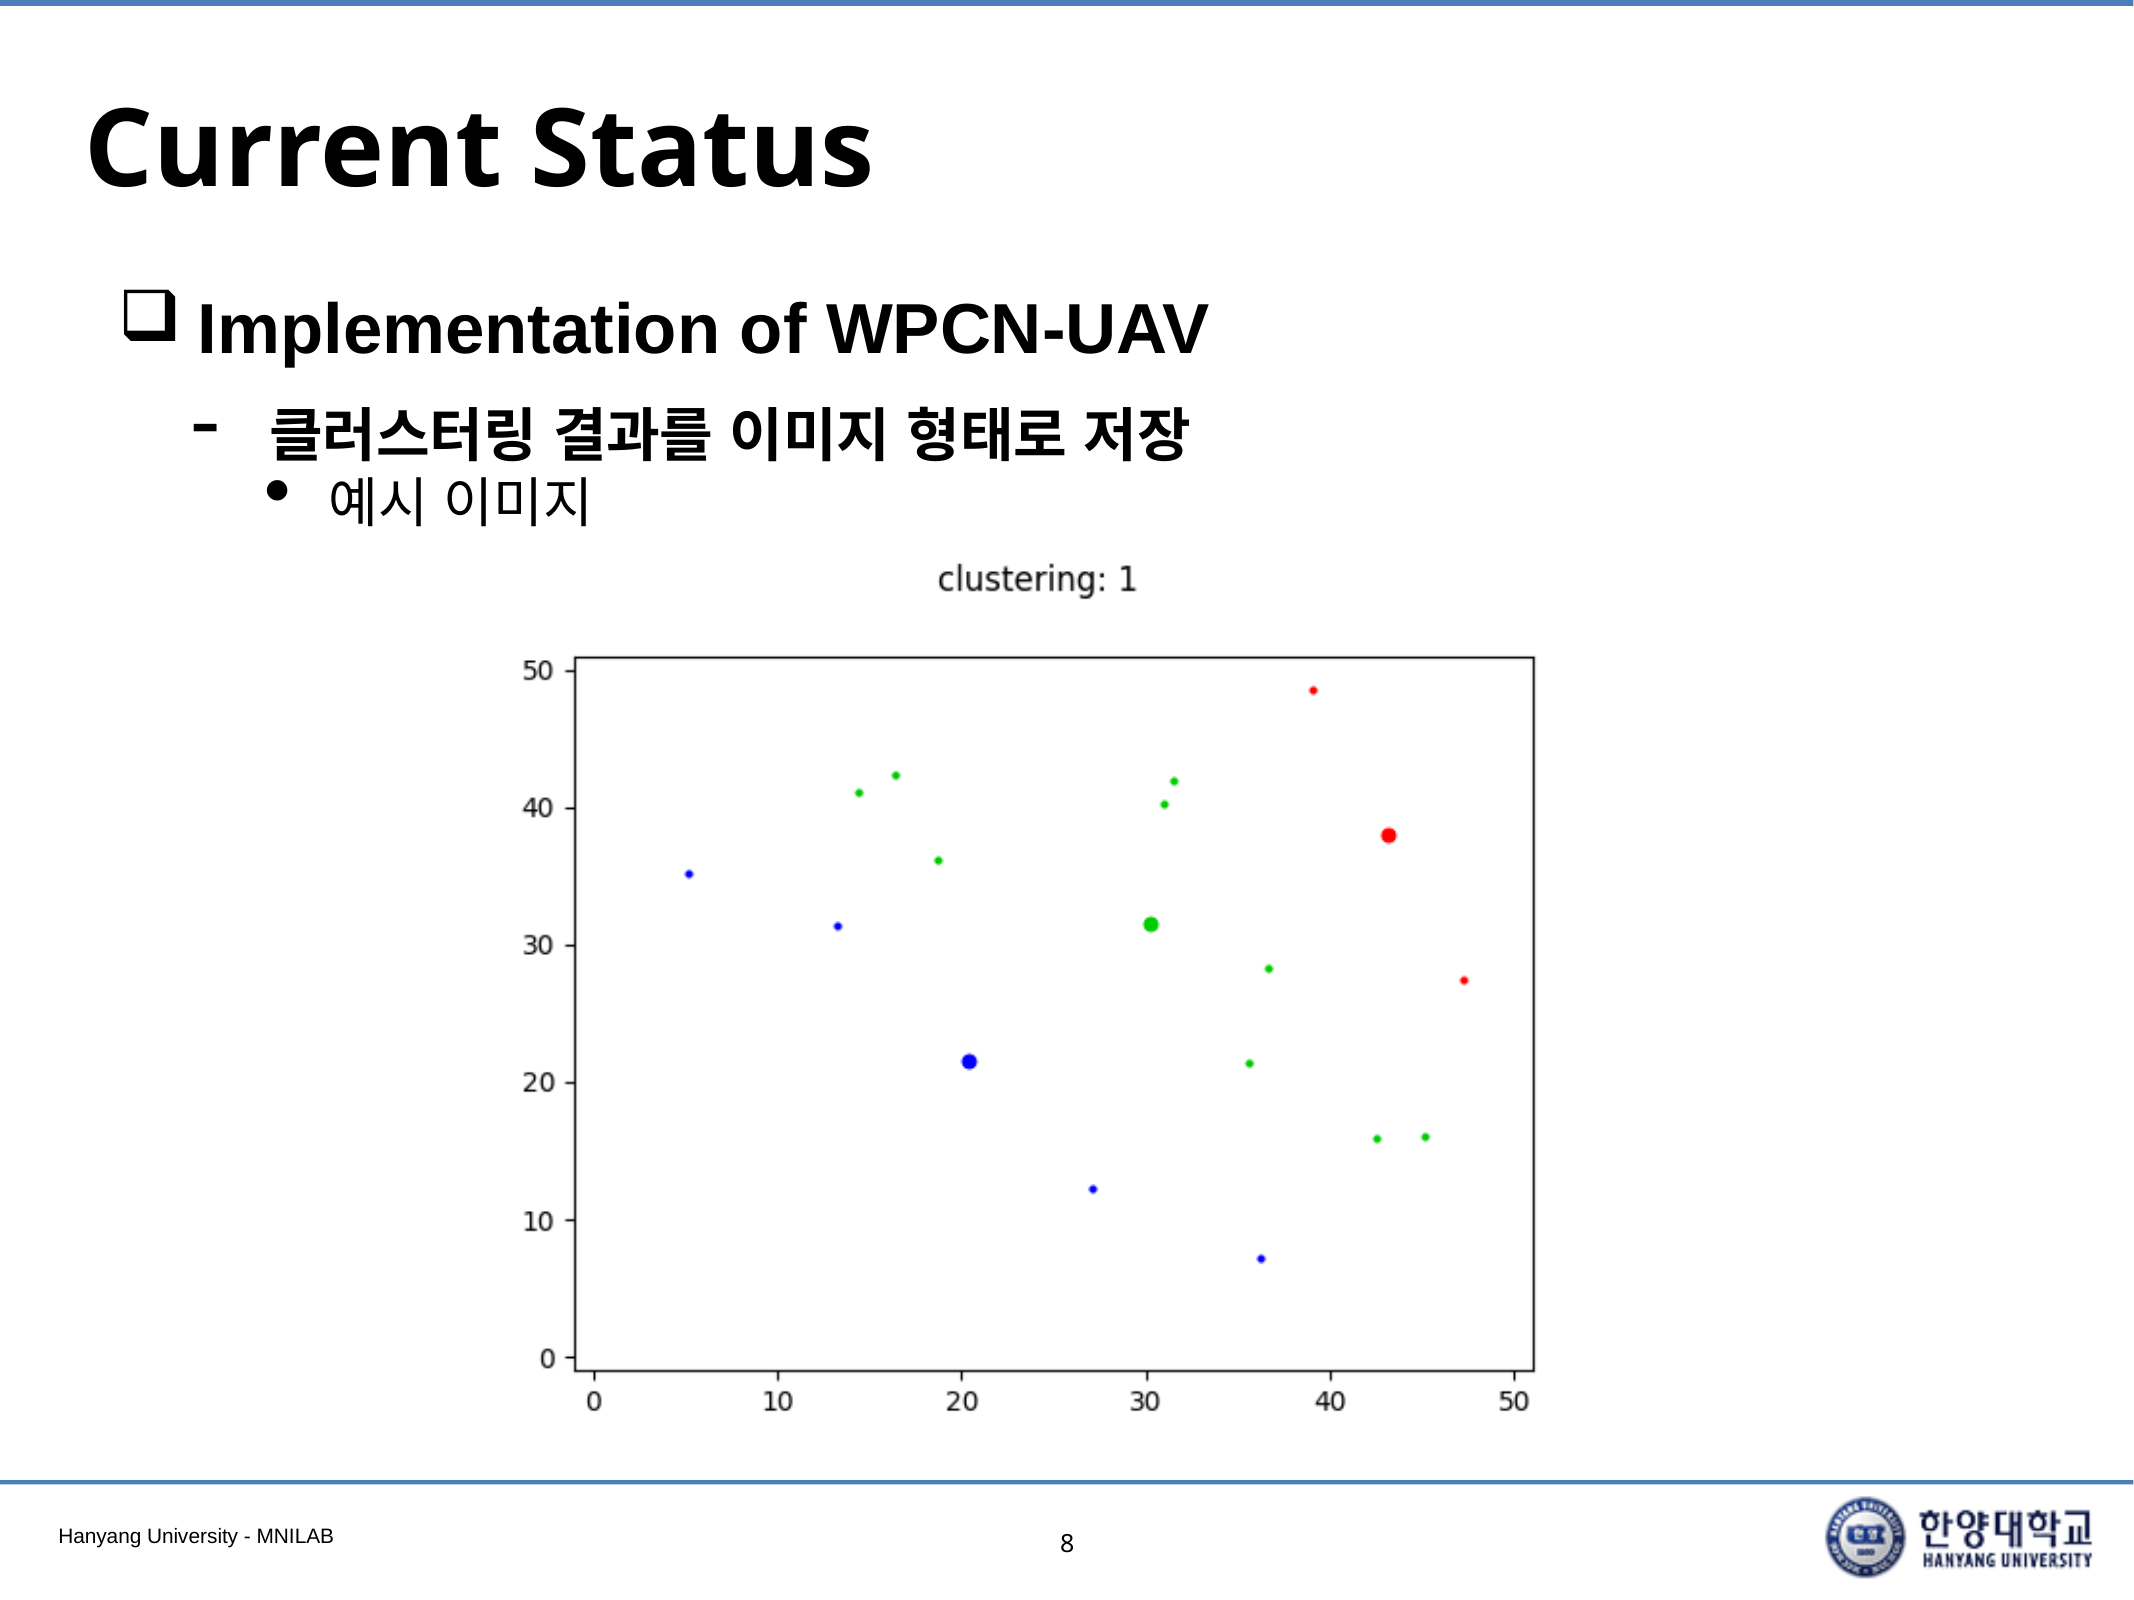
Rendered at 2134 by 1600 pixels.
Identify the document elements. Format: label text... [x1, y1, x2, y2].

title Current Status [75, 41, 2058, 245]
picture [1797, 1495, 2128, 1581]
picture [419, 544, 1657, 1473]
slide_number 8 [1037, 1518, 1098, 1567]
list Implementation of WPCN-UAV 클러스터링 결과를 이미지 형태로 저장 예시 이미지 [109, 256, 2113, 575]
